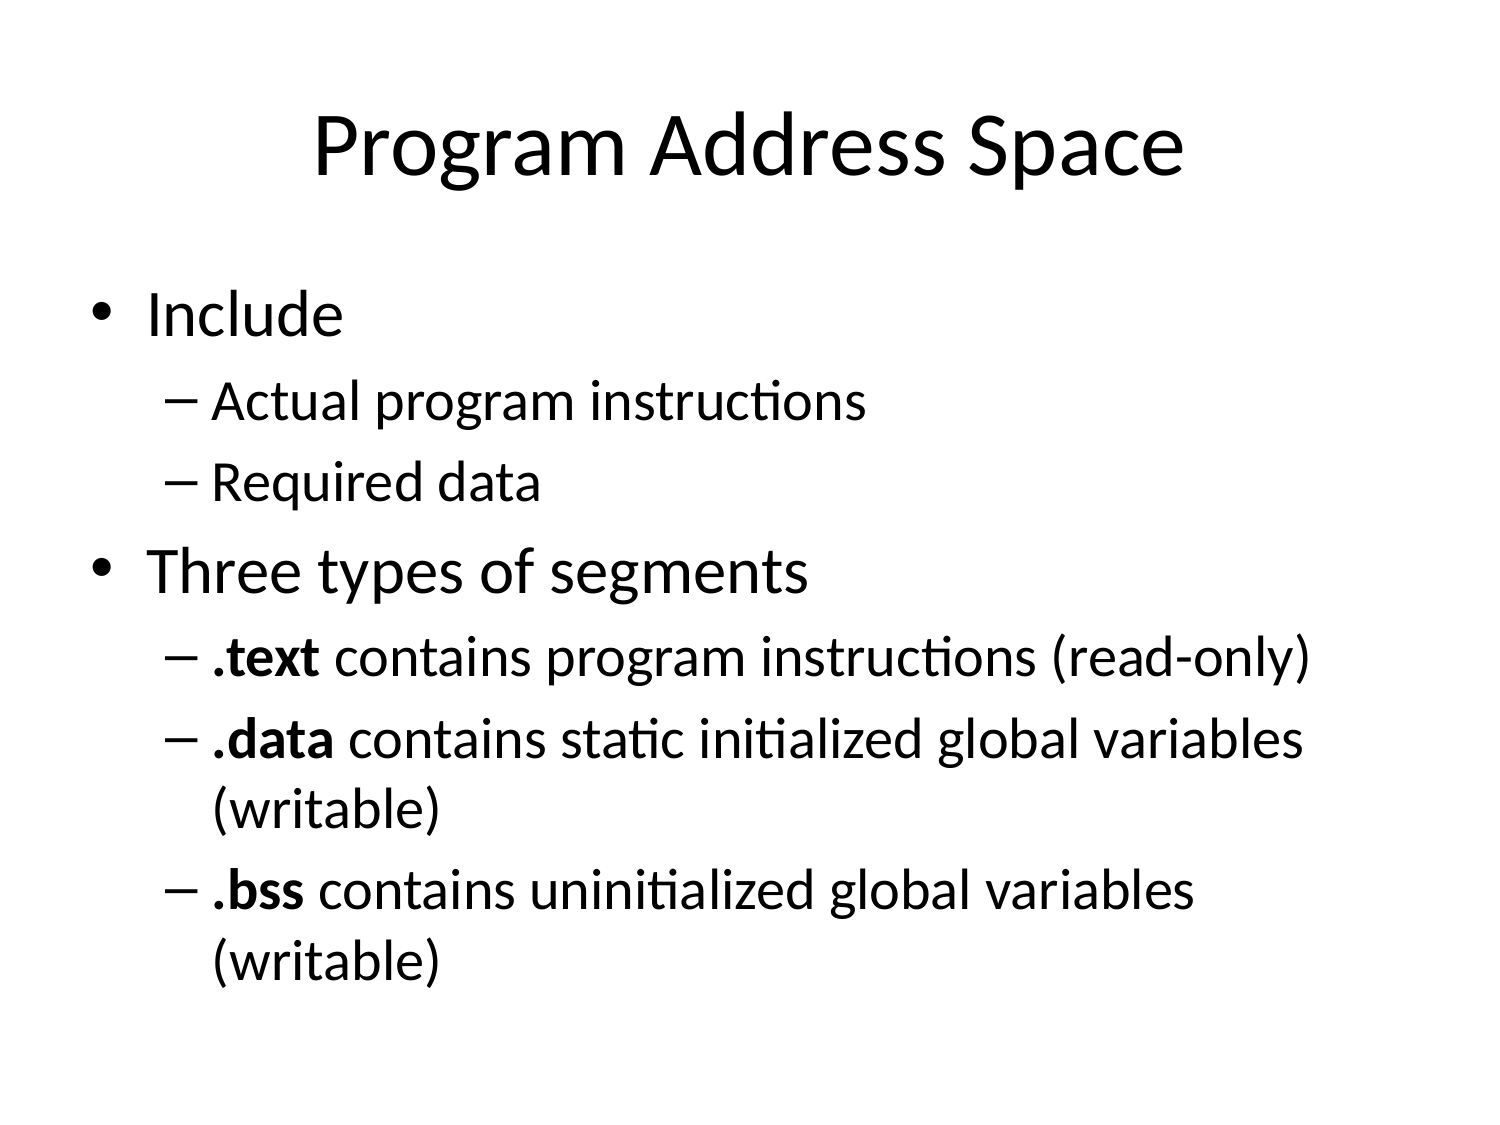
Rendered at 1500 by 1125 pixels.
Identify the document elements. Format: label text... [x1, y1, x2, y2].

list Include Actual program instructions Required data Three types of segments .text contains program instructions (read-only) .data contains static initialized global variables (writable) .bss contains uninitialized global variables (writable) [75, 262, 1425, 1005]
title Program Address Space [75, 45, 1425, 233]
